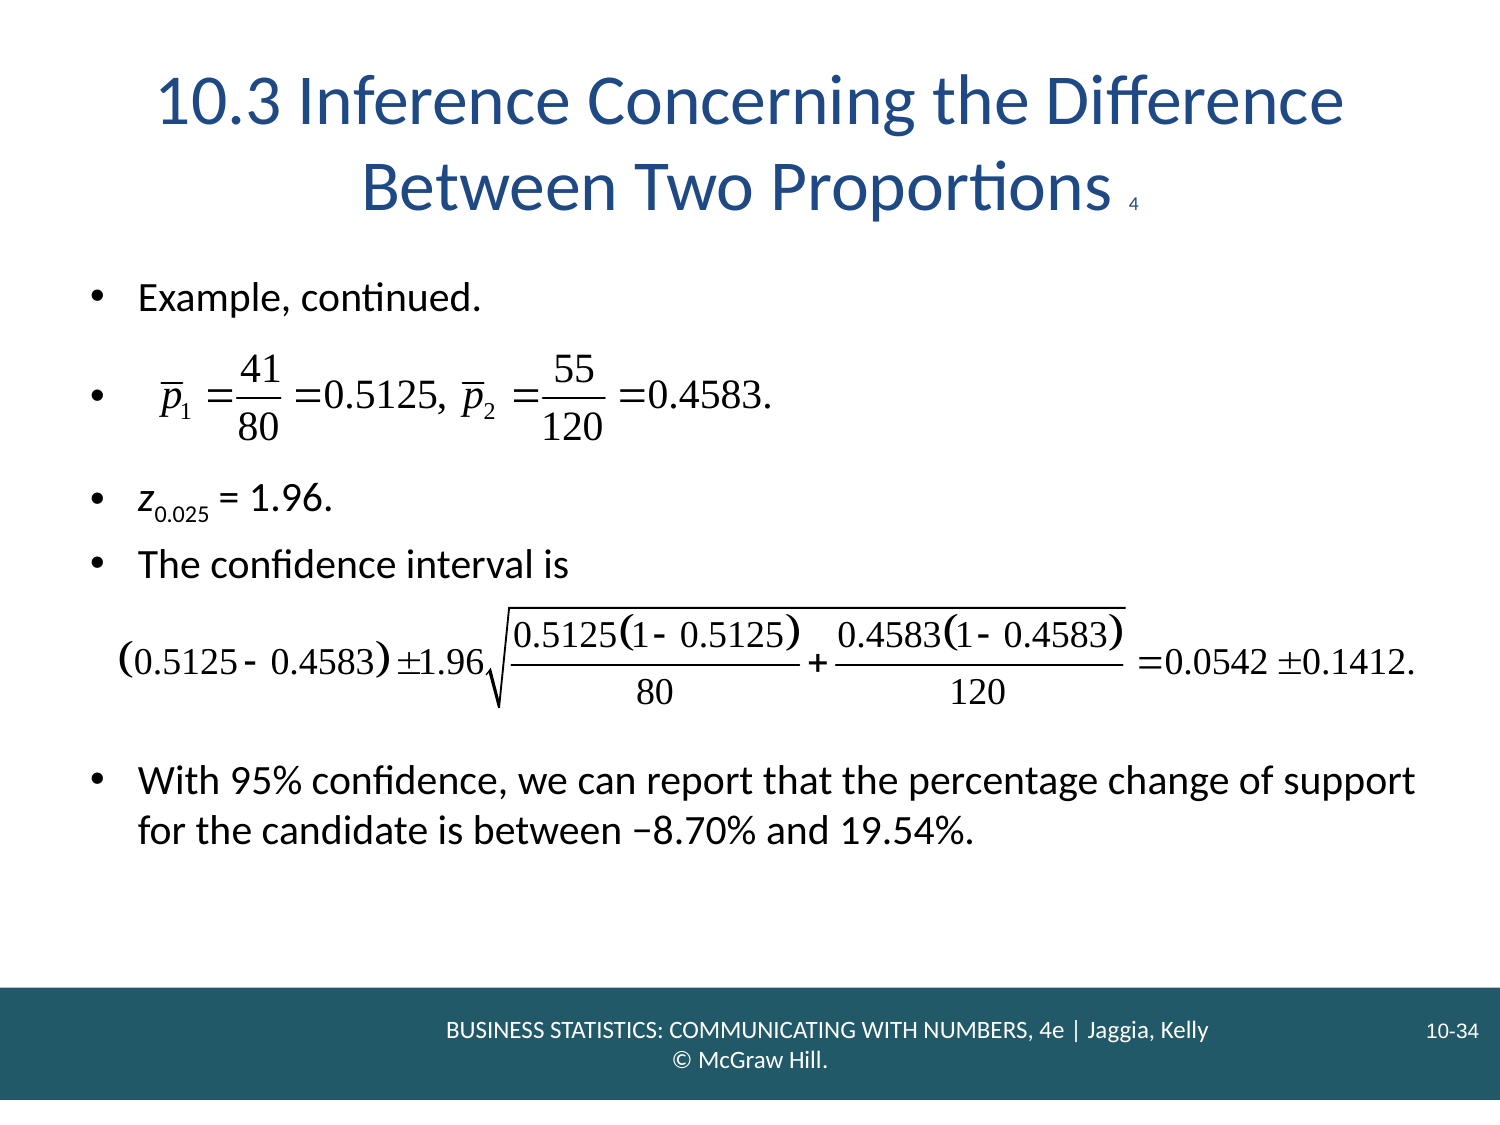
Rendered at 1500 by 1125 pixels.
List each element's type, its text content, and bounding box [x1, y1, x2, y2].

list [75, 362, 138, 448]
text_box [116, 602, 1419, 714]
list z0.025 = 1.96. The confidence interval is [75, 462, 721, 592]
title 10.3 Inference Concerning the Difference Between Two Proportions 4 [75, 45, 1425, 233]
list With 95% confidence, we can report that the percentage change of support for the candidate is between −8.70% and 19.54%. [75, 745, 1450, 894]
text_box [152, 345, 774, 447]
list Example, continued. [75, 262, 788, 333]
